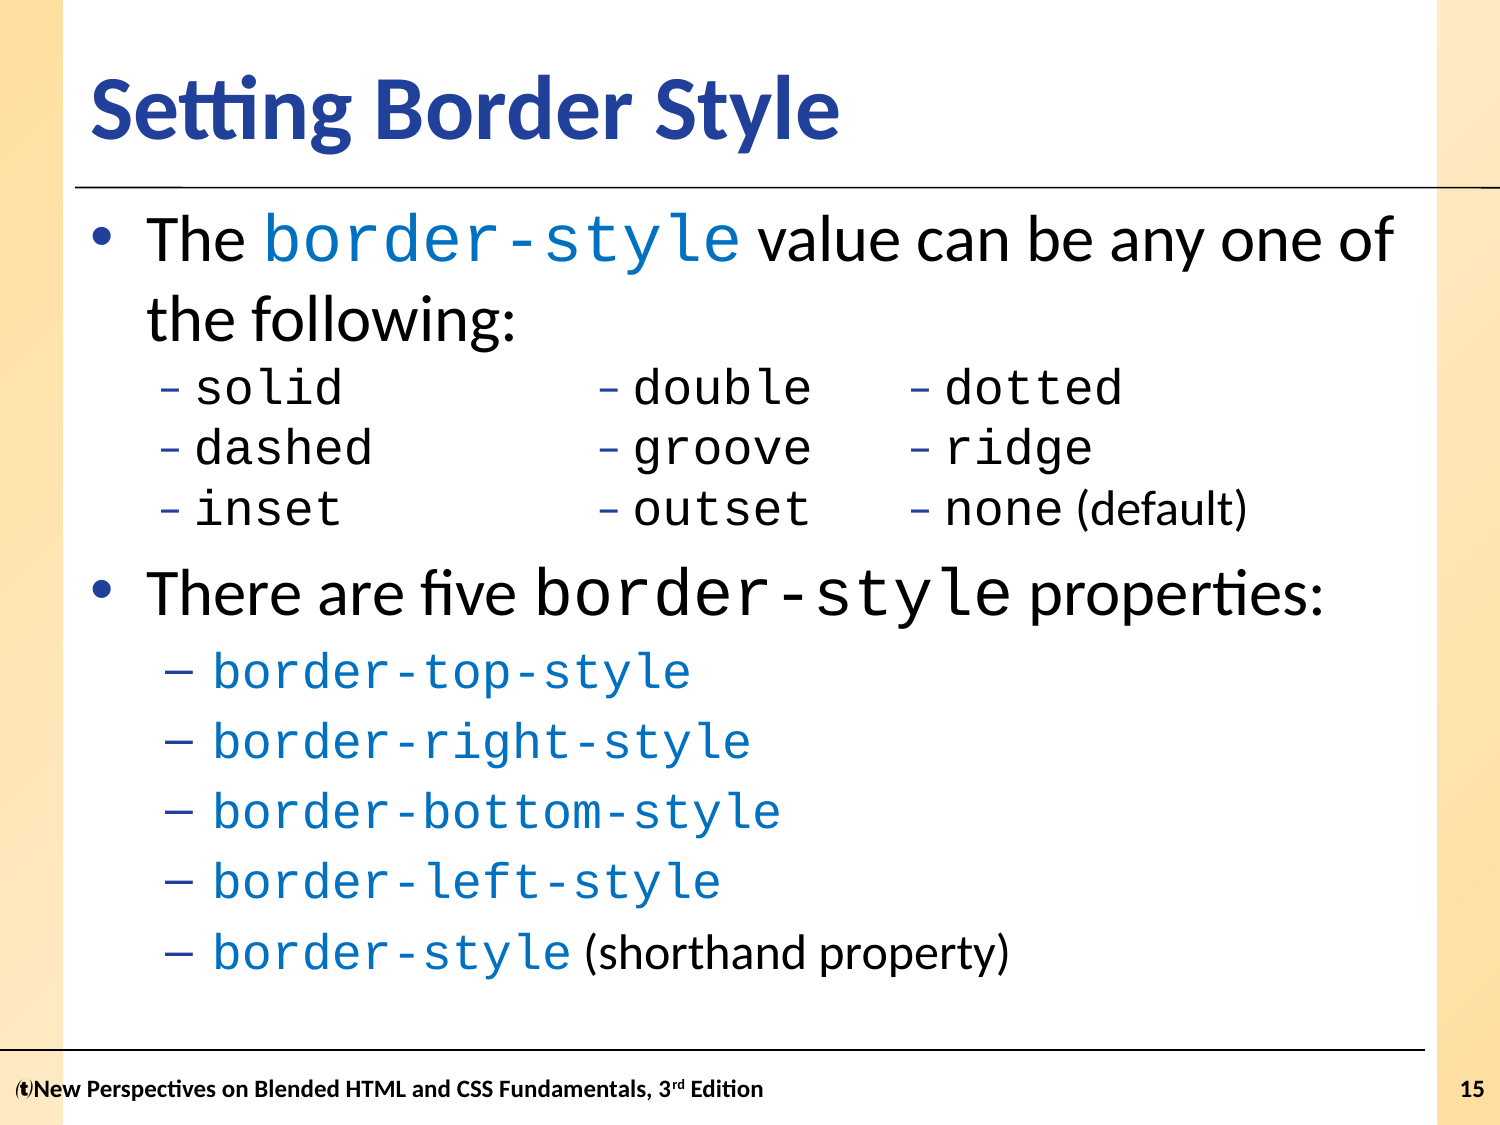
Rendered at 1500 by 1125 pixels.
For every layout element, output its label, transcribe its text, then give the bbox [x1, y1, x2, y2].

title Setting Border Style [74, 24, 1438, 181]
slide_number 15 [1412, 1050, 1500, 1125]
footer New Perspectives on Blended HTML and CSS Fundamentals, 3rd Edition [0, 1050, 1350, 1125]
list The border-style value can be any one of the following: – solid – double – dotted – dashed – groove – ridge – inset – outset – none (default) There are five border-style properties: border-top-style border-right-style border-bottom-style border-left-style border-style (shorthand property) [74, 187, 1463, 993]
